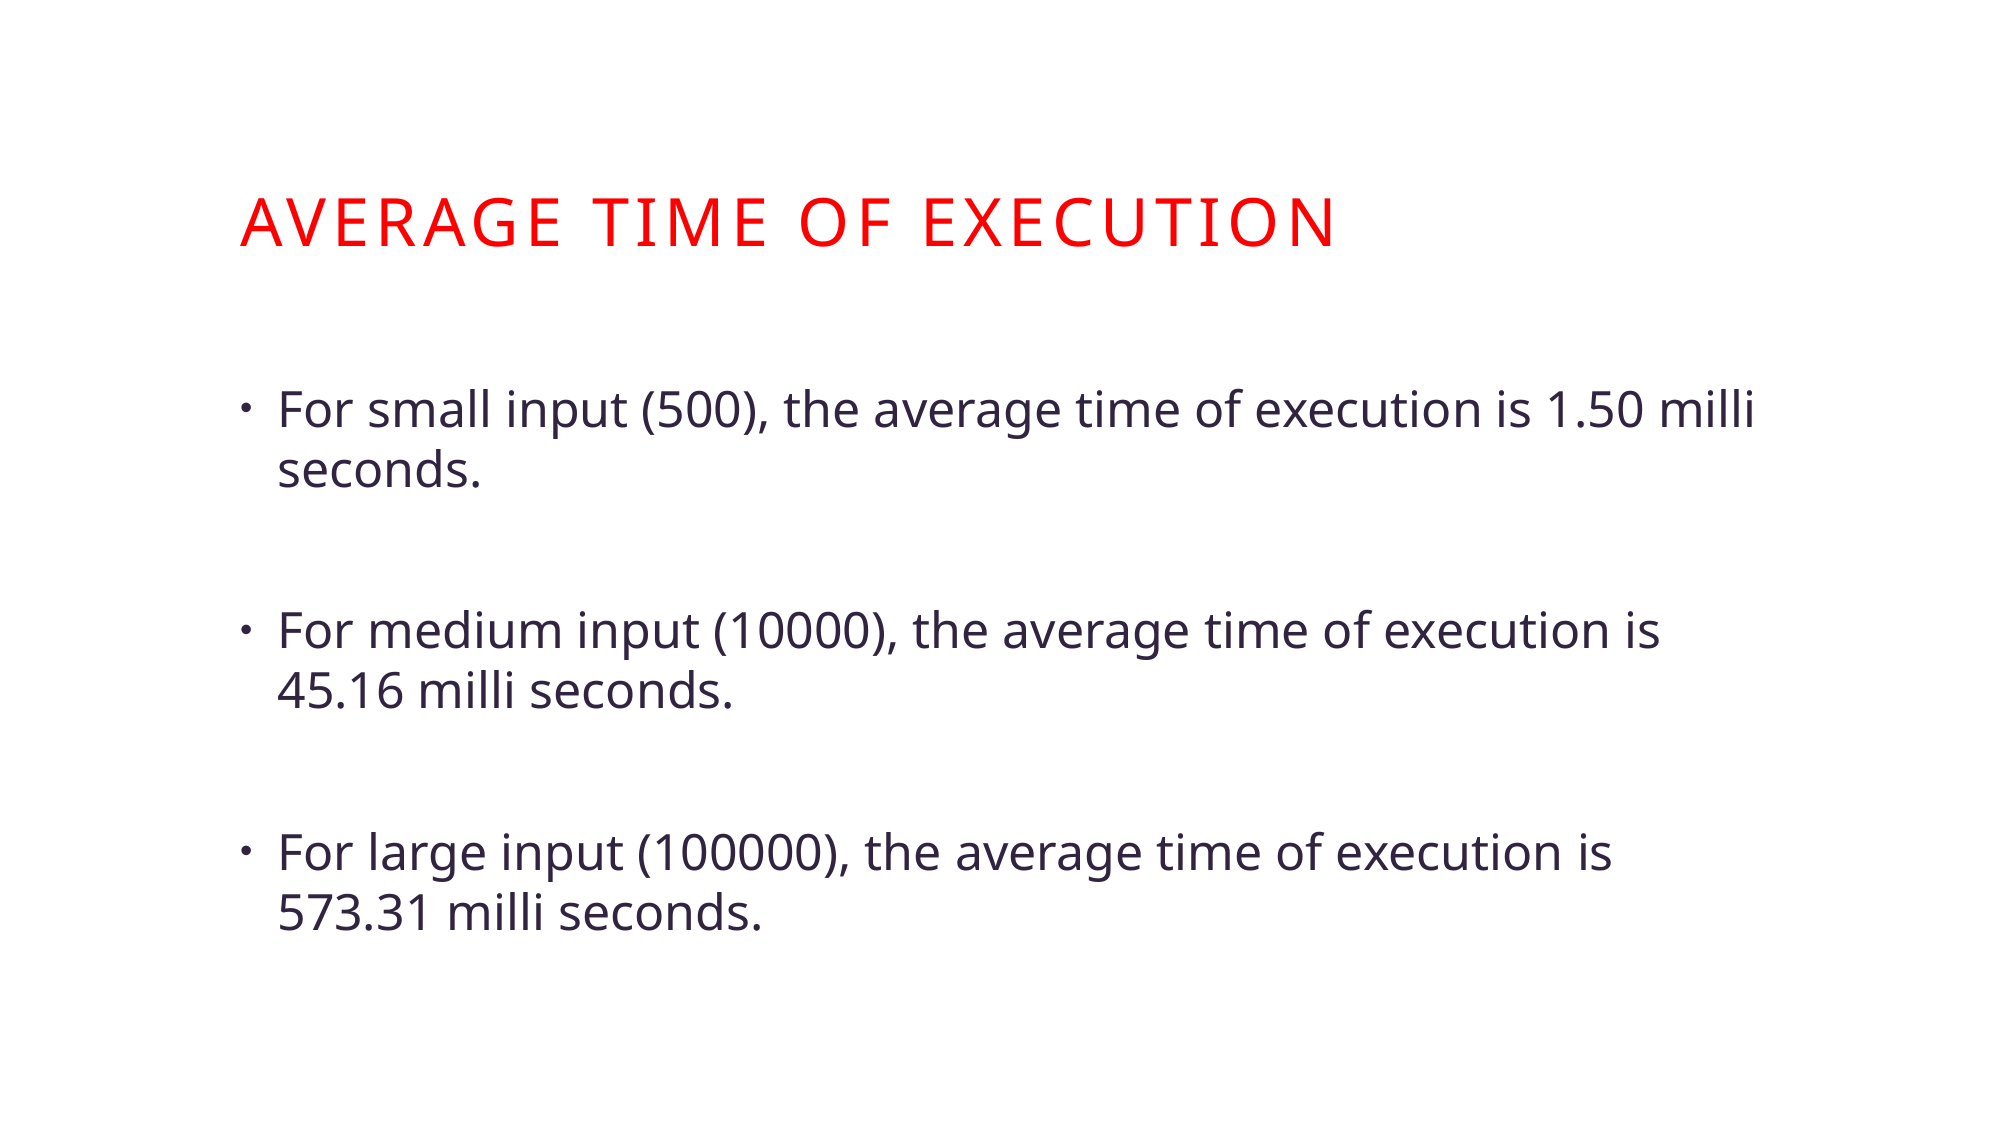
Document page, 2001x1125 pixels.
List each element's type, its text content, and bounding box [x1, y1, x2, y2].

title Average Time Of Execution [225, 112, 1782, 269]
list For small input (500), the average time of execution is 1.50 milli seconds. For medium input (10000), the average time of execution is 45.16 milli seconds. For large input (100000), the average time of execution is 573.31 milli seconds. [225, 369, 1782, 1013]
